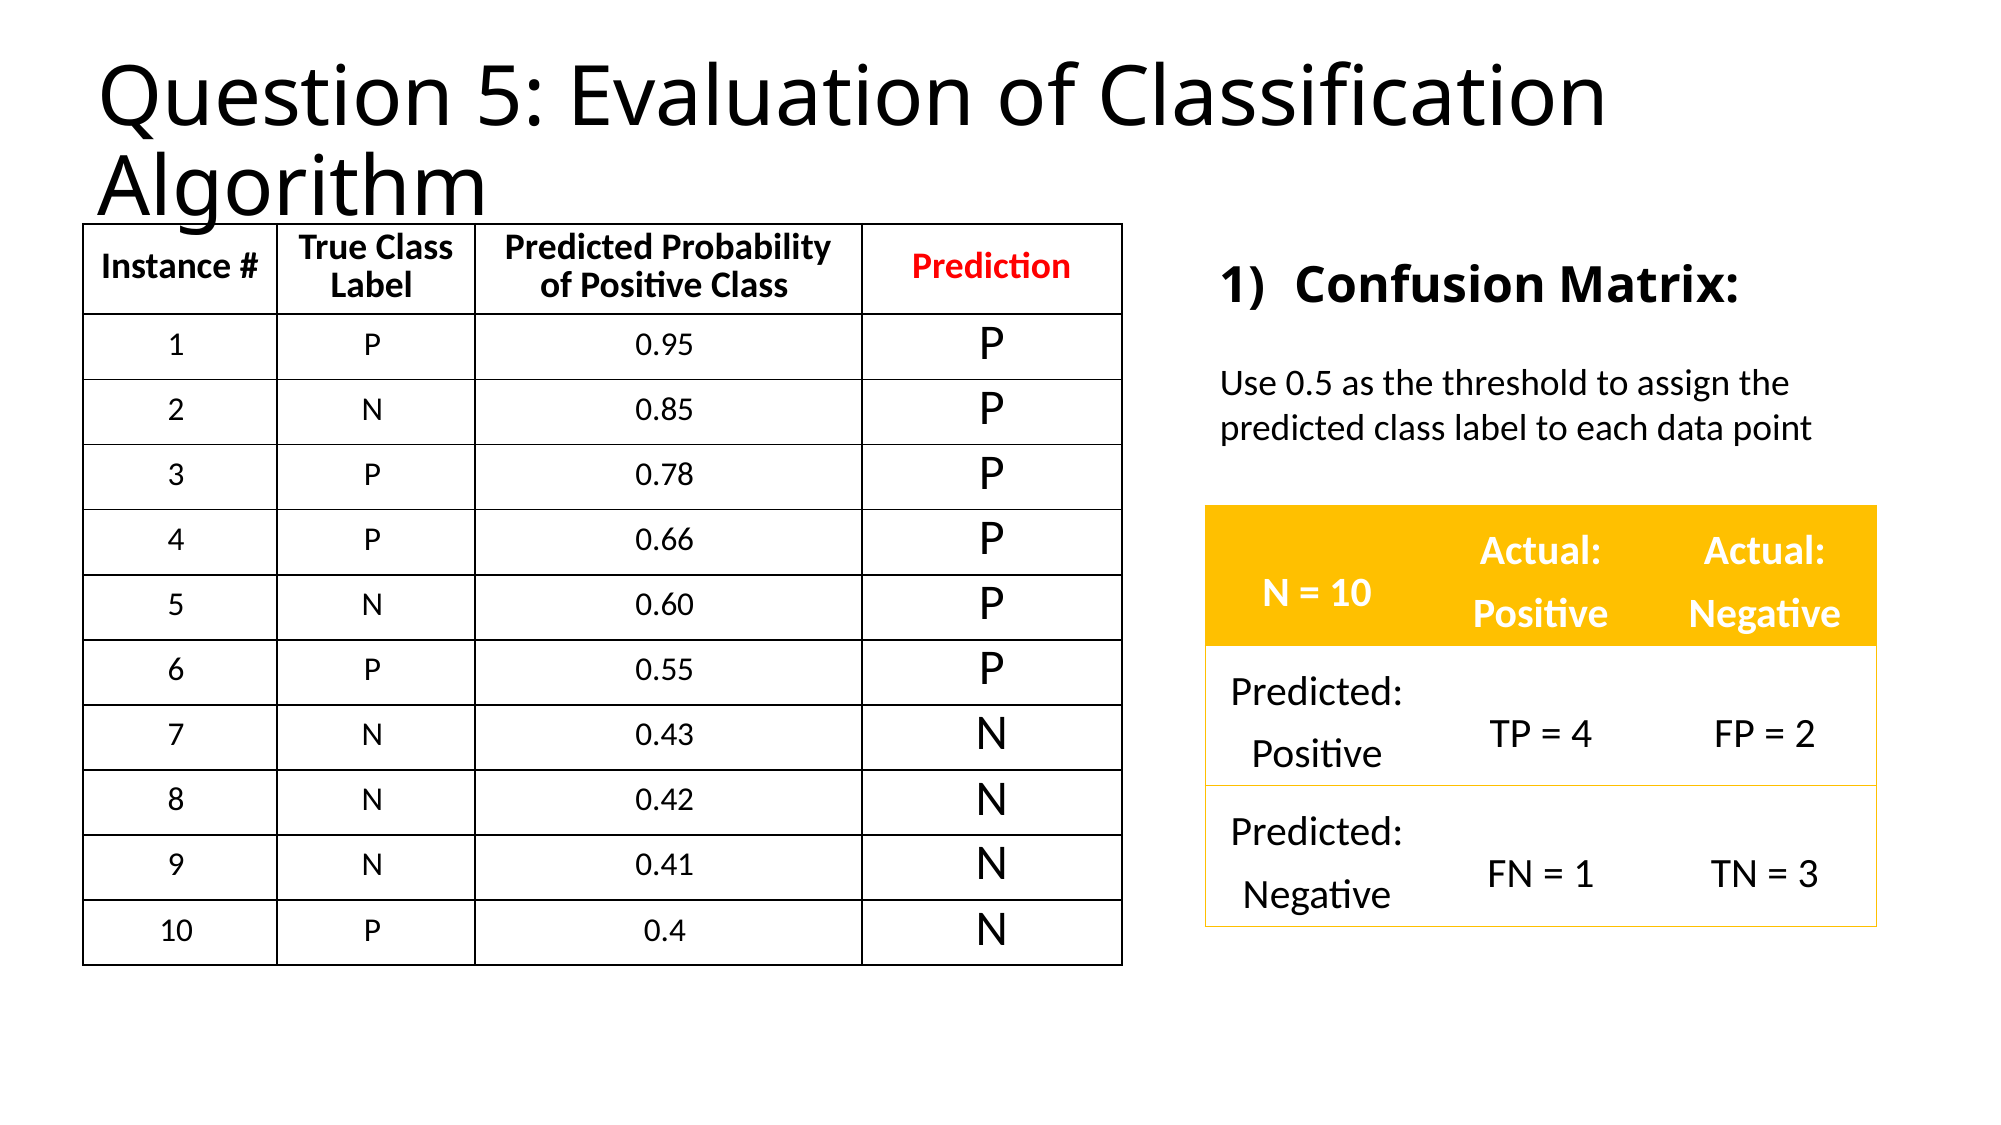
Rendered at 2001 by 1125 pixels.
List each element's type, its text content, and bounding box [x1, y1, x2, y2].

table_cell N [863, 706, 1121, 769]
table_header Prediction [863, 225, 1121, 313]
table_cell 1 [84, 315, 276, 379]
table_cell P [863, 445, 1121, 509]
table_cell 7 [84, 706, 276, 769]
table_header Predicted Probability of Positive Class [476, 225, 861, 313]
table_cell TN = 3 [1653, 786, 1876, 926]
table_cell TP = 4 [1429, 646, 1653, 785]
title Question 5: Evaluation of Classification Algorithm [82, 34, 1808, 252]
table_cell FN = 1 [1429, 786, 1653, 926]
table_header Instance # [84, 225, 276, 313]
table_cell 0.78 [476, 445, 861, 509]
table_cell 0.42 [476, 771, 861, 834]
table_cell 0.43 [476, 706, 861, 769]
table_cell 9 [84, 836, 276, 899]
table_header Actual: Positive [1429, 506, 1653, 645]
table_cell P [278, 641, 474, 704]
table_cell 0.95 [476, 315, 861, 379]
table_header N = 10 [1206, 506, 1429, 645]
table_cell P [278, 445, 474, 509]
table_cell N [278, 836, 474, 899]
table_cell Predicted: Positive [1206, 646, 1429, 785]
text_box Confusion Matrix: Use 0.5 as the threshold to assign the predicted class label to each data point [1205, 245, 1877, 455]
table_cell P [863, 576, 1121, 639]
table_cell 8 [84, 771, 276, 834]
table_cell P [278, 510, 474, 574]
table_cell 0.66 [476, 510, 861, 574]
table_cell P [863, 641, 1121, 704]
table_cell 0.4 [476, 901, 861, 964]
table_cell P [863, 315, 1121, 379]
table_cell 10 [84, 901, 276, 964]
table_cell P [278, 315, 474, 379]
table_cell FP = 2 [1653, 646, 1876, 785]
table_cell N [278, 706, 474, 769]
table_cell 6 [84, 641, 276, 704]
table_cell 2 [84, 380, 276, 444]
table_cell N [863, 901, 1121, 964]
table_cell P [863, 510, 1121, 574]
table_cell N [278, 576, 474, 639]
table_cell 3 [84, 445, 276, 509]
table_cell 4 [84, 510, 276, 574]
table_cell 5 [84, 576, 276, 639]
table_cell N [278, 380, 474, 444]
table_cell N [278, 771, 474, 834]
table_header True Class Label [278, 225, 474, 313]
table_cell Predicted: Negative [1206, 786, 1429, 926]
table_cell 0.41 [476, 836, 861, 899]
table_header Actual: Negative [1653, 506, 1876, 645]
table_cell 0.85 [476, 380, 861, 444]
table_cell N [863, 771, 1121, 834]
table_cell P [278, 901, 474, 964]
table_cell N [863, 836, 1121, 899]
table_cell 0.60 [476, 576, 861, 639]
table_cell 0.55 [476, 641, 861, 704]
table_cell P [863, 380, 1121, 444]
